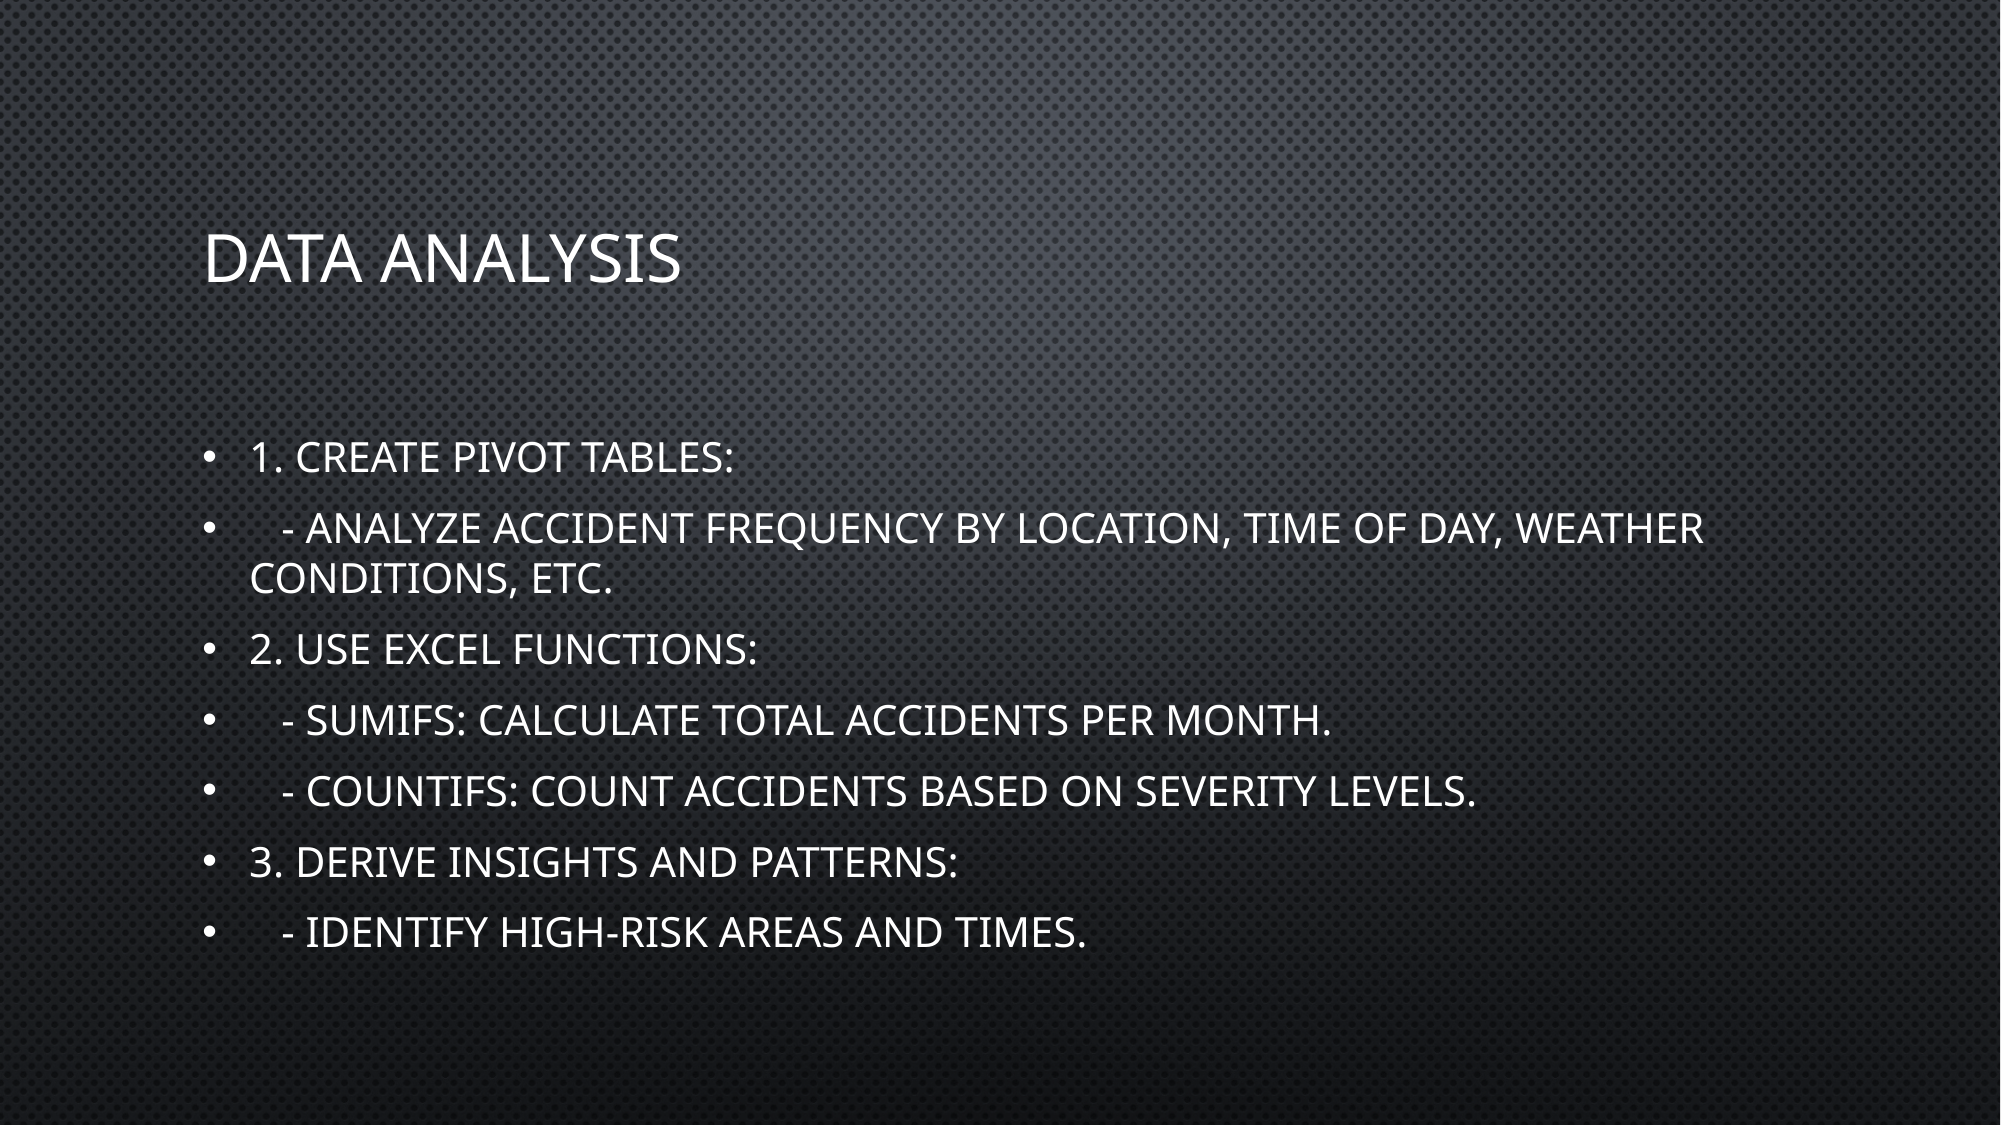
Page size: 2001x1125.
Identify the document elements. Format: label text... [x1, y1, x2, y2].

title Data Analysis [187, 99, 1813, 413]
list 1. Create Pivot Tables: - Analyze accident frequency by location, time of day, weather conditions, etc. 2. Use Excel functions: - SUMIFS: Calculate total accidents per month. - COUNTIFS: Count accidents based on severity levels. 3. Derive insights and patterns: - Identify high-risk areas and times. [187, 437, 1813, 950]
